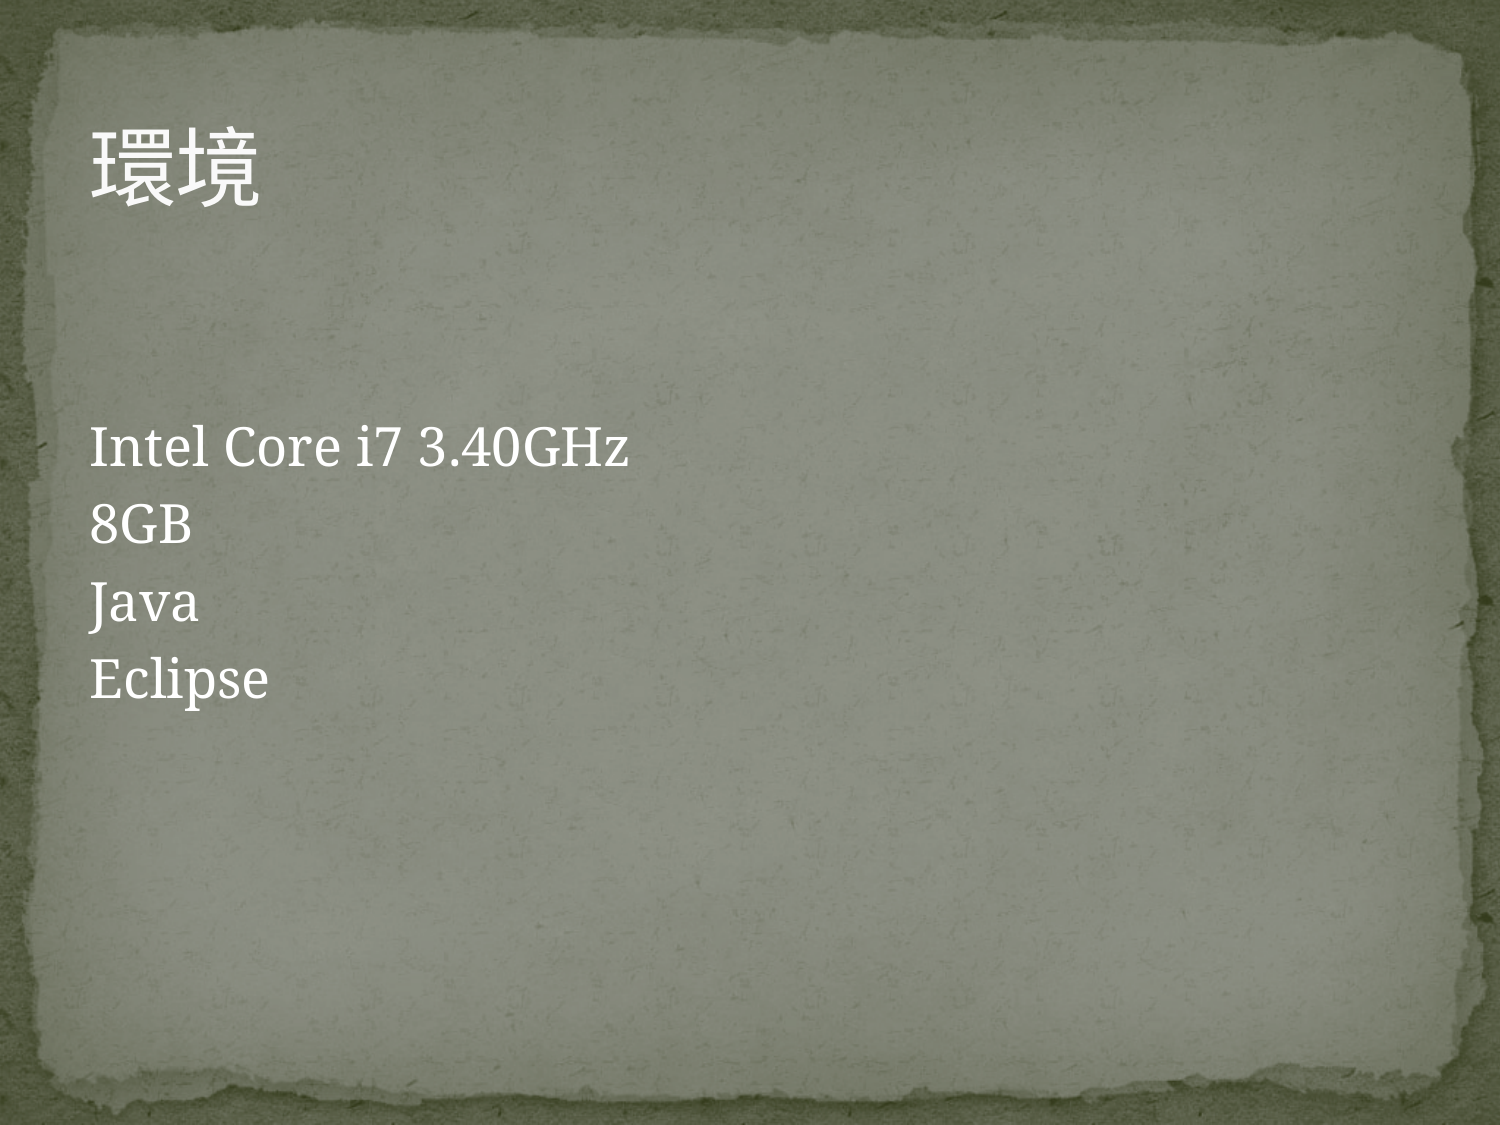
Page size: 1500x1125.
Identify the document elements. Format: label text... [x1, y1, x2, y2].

list Intel Core i7 3.40GHz 8GB Java Eclipse [75, 249, 1425, 1000]
title 環境 [74, 24, 1425, 225]
